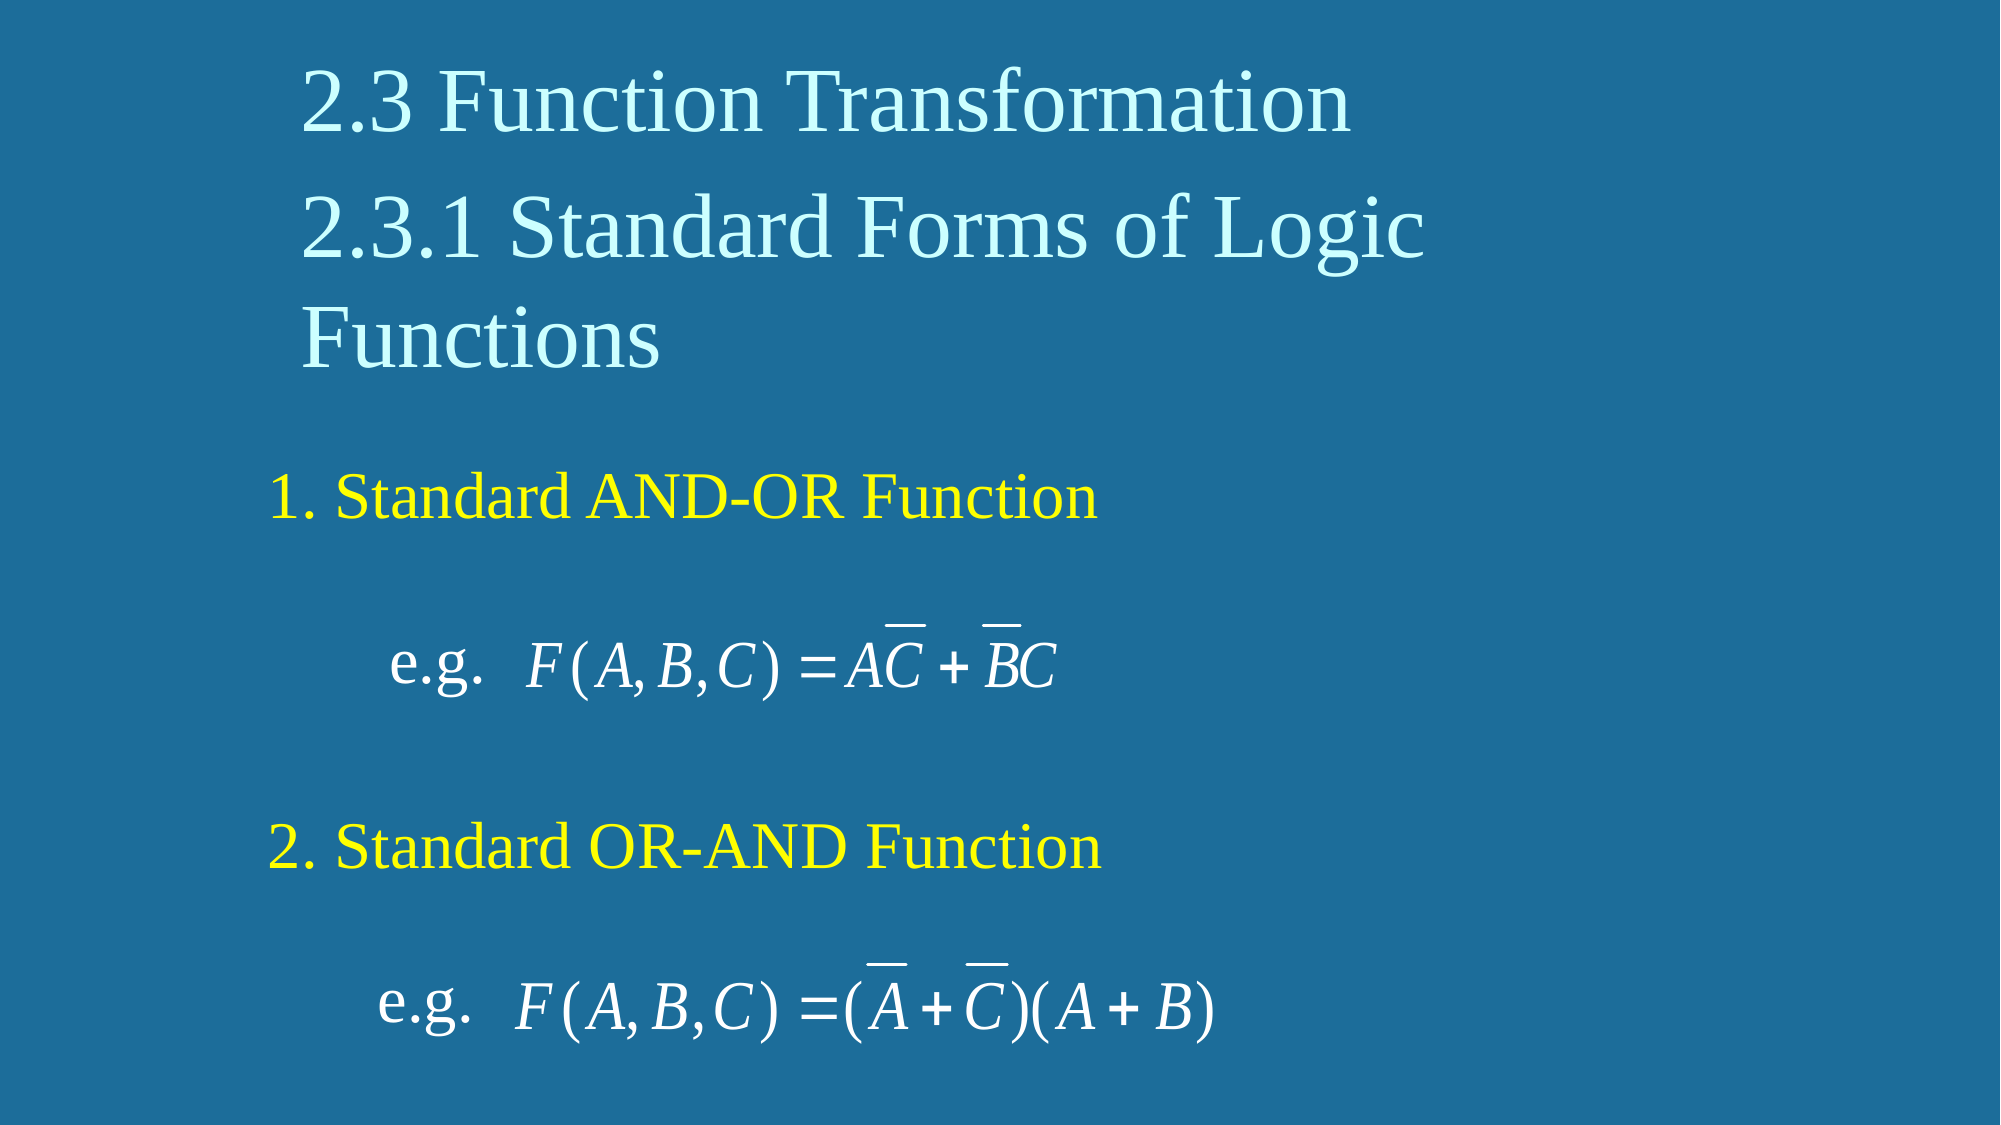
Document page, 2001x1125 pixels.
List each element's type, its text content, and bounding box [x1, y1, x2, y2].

title 2.3.1 Standard Forms of Logic Functions [285, 156, 1815, 394]
text_box 2. Standard OR-AND Function [253, 794, 1119, 890]
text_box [373, 609, 1067, 713]
text_box 1. Standard AND-OR Function [253, 444, 1115, 539]
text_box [361, 947, 1226, 1056]
text_box 2.3 Function Transformation [285, 32, 1753, 158]
